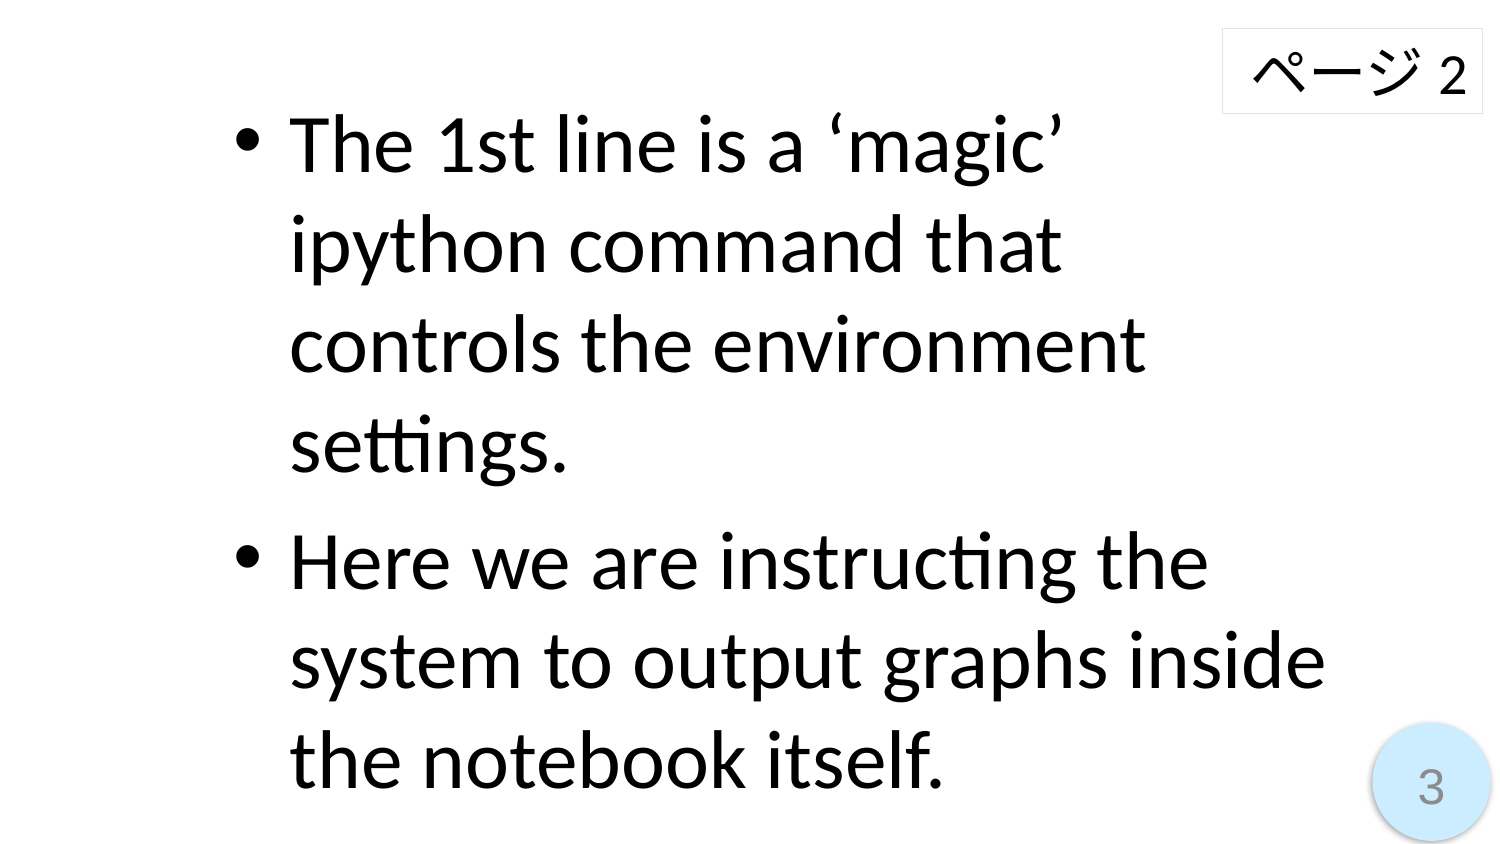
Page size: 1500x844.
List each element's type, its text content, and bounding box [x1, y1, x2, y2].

text_box ページ2 [1222, 28, 1483, 114]
list The 1st line is a ‘magic’ ipython command that controls the environment settings. Here we are instructing the system to output graphs inside the notebook itself. [218, 81, 1353, 830]
slide_number 3 [1372, 762, 1491, 807]
